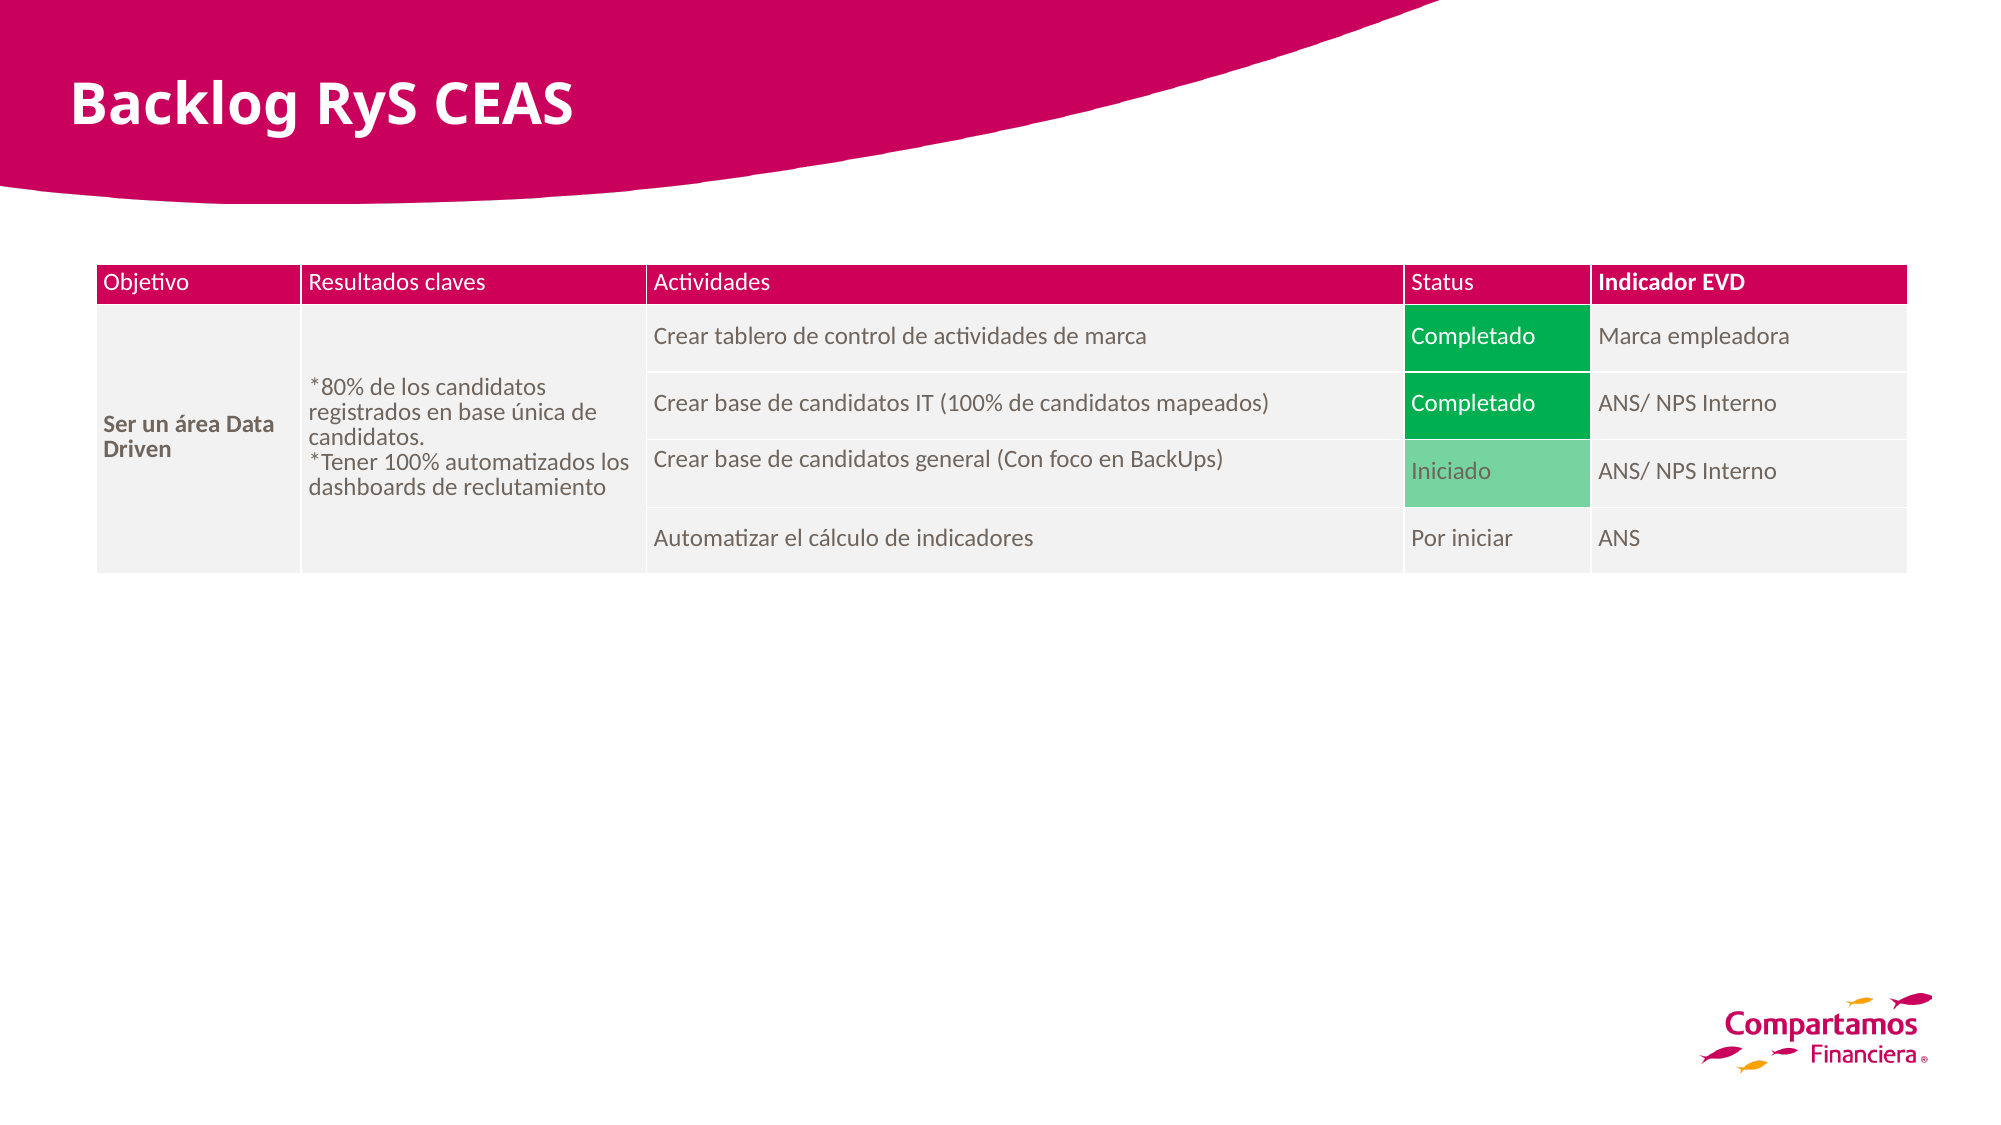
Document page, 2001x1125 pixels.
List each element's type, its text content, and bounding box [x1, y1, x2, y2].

table_cell Completado [1405, 373, 1590, 439]
table_cell *80% de los candidatos registrados en base única de candidatos. *Tener 100% automatizados los dashboards de reclutamiento [302, 305, 646, 573]
table_cell Ser un área Data Driven [97, 305, 300, 573]
table_cell Completado [1405, 305, 1590, 371]
table_cell Crear base de candidatos general (Con foco en BackUps) [647, 440, 1403, 507]
table_header Objetivo [97, 265, 300, 304]
table_cell Por iniciar [1405, 508, 1590, 573]
table_cell Marca empleadora [1592, 305, 1907, 371]
table_cell ANS/ NPS Interno [1592, 373, 1907, 439]
table_header Indicador EVD [1592, 265, 1907, 304]
table_cell ANS [1592, 508, 1907, 573]
table_header Actividades [647, 265, 1403, 304]
table_cell ANS/ NPS Interno [1592, 440, 1907, 507]
title Backlog RyS CEAS [37, 50, 1065, 238]
table_cell Crear tablero de control de actividades de marca [647, 305, 1403, 371]
table_cell Crear base de candidatos IT (100% de candidatos mapeados) [647, 373, 1403, 439]
table_header Status [1405, 265, 1590, 304]
table_cell Automatizar el cálculo de indicadores [647, 508, 1403, 573]
table_cell Iniciado [1405, 440, 1590, 507]
table_header Resultados claves [302, 265, 646, 304]
